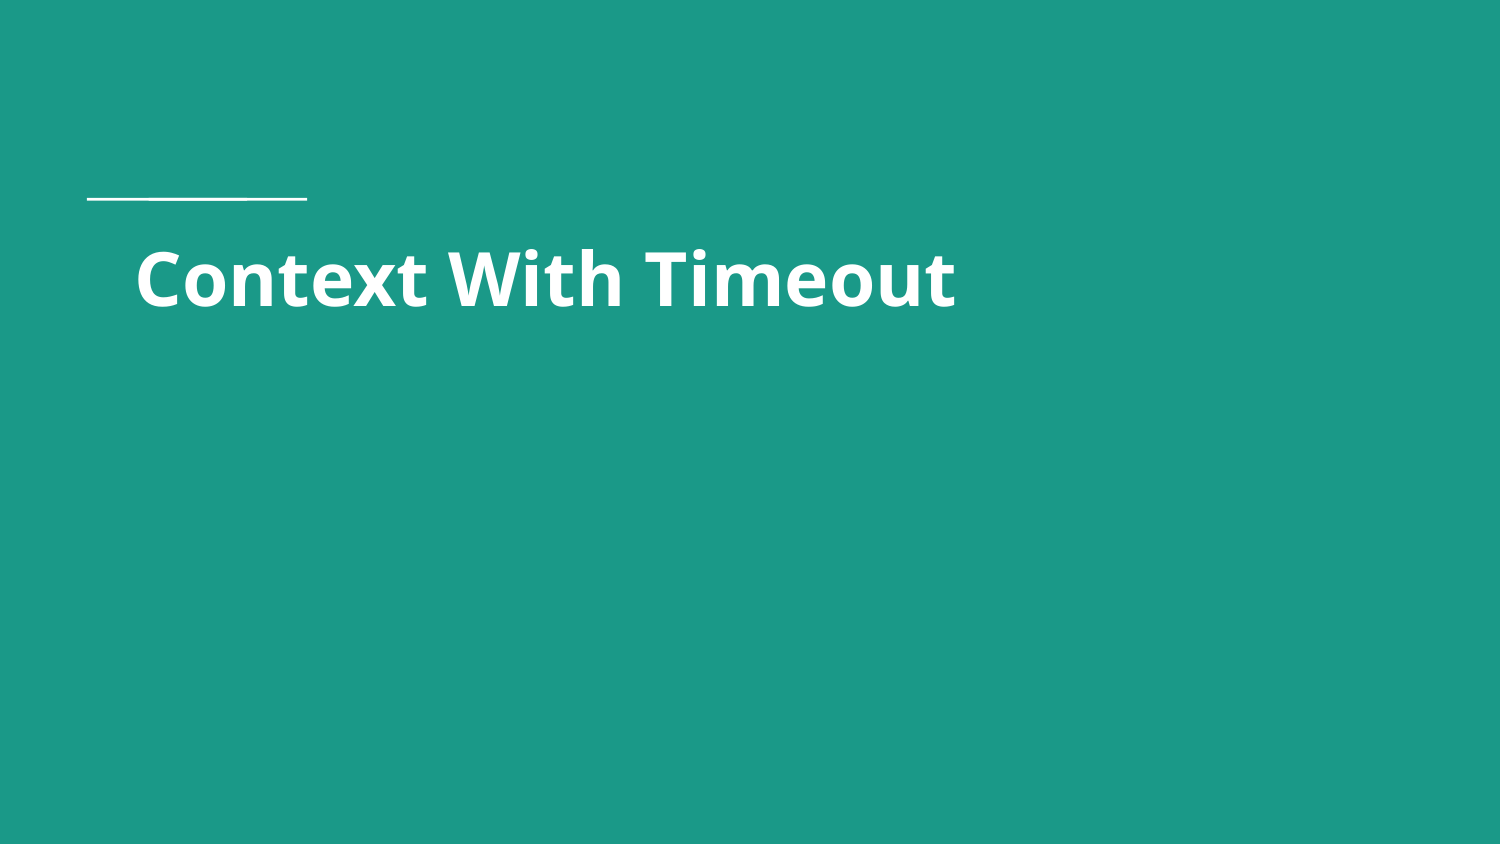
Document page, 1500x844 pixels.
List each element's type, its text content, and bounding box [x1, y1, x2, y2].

title Context With Timeout [119, 216, 1381, 466]
